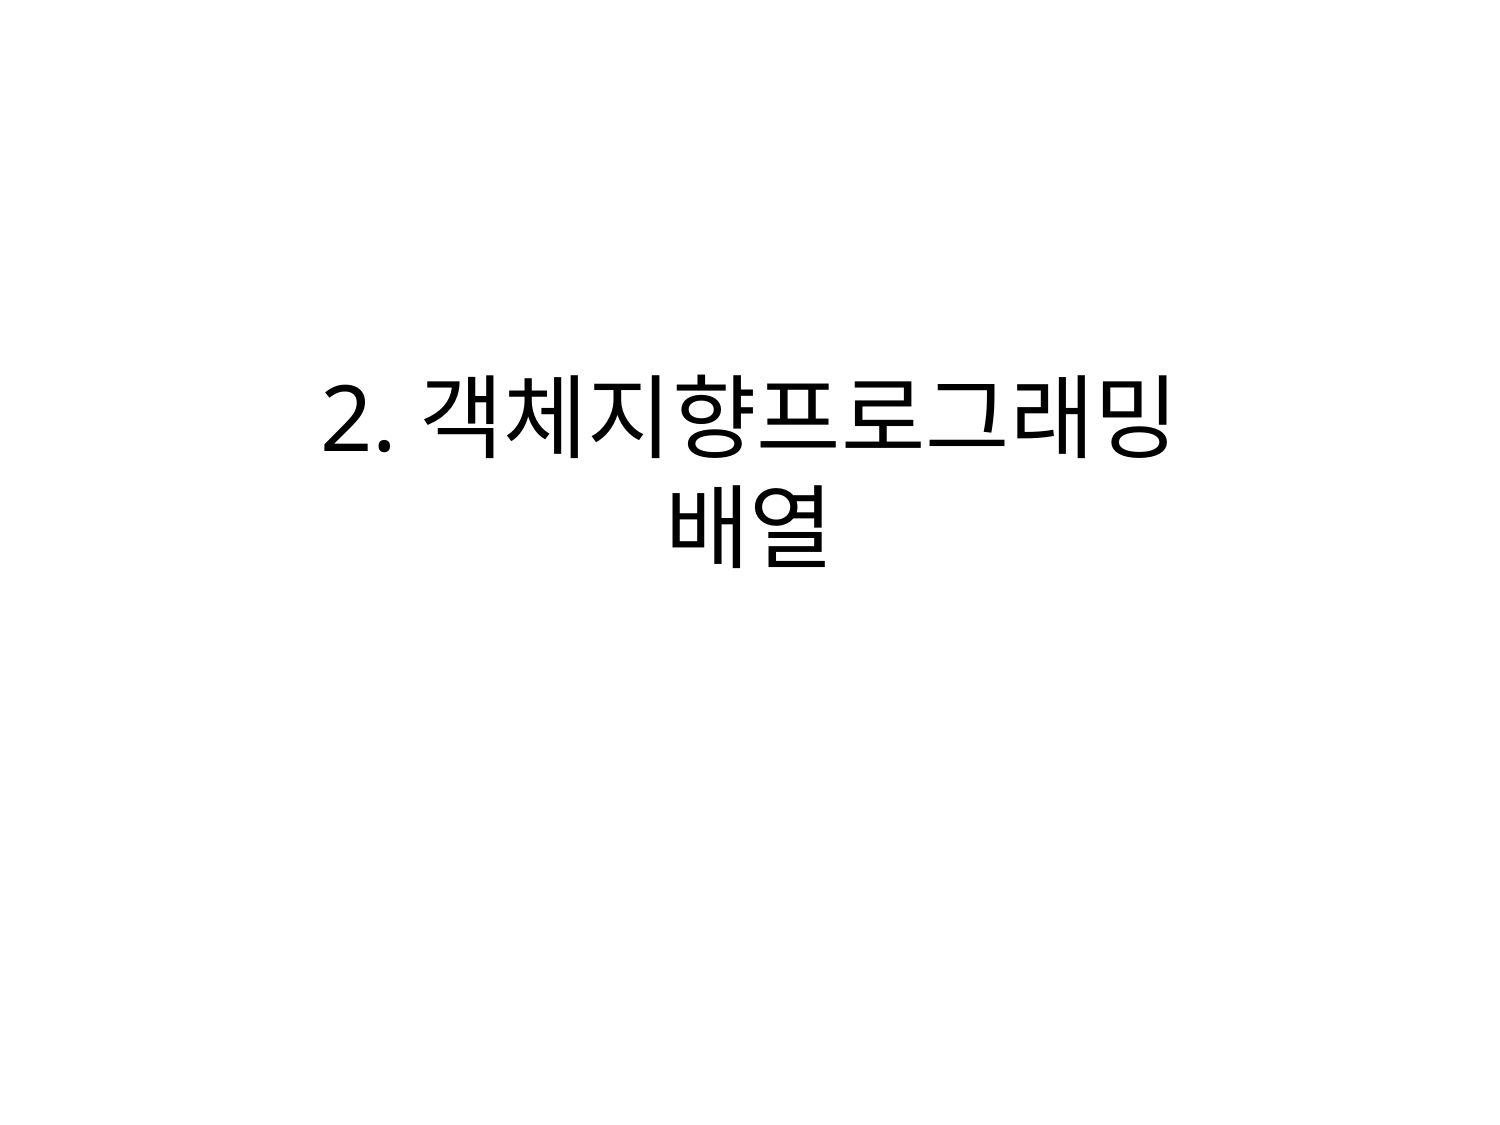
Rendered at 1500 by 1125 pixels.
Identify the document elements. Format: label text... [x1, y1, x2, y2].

title 2.객체지향프로그래밍 배열 [0, 349, 1500, 591]
